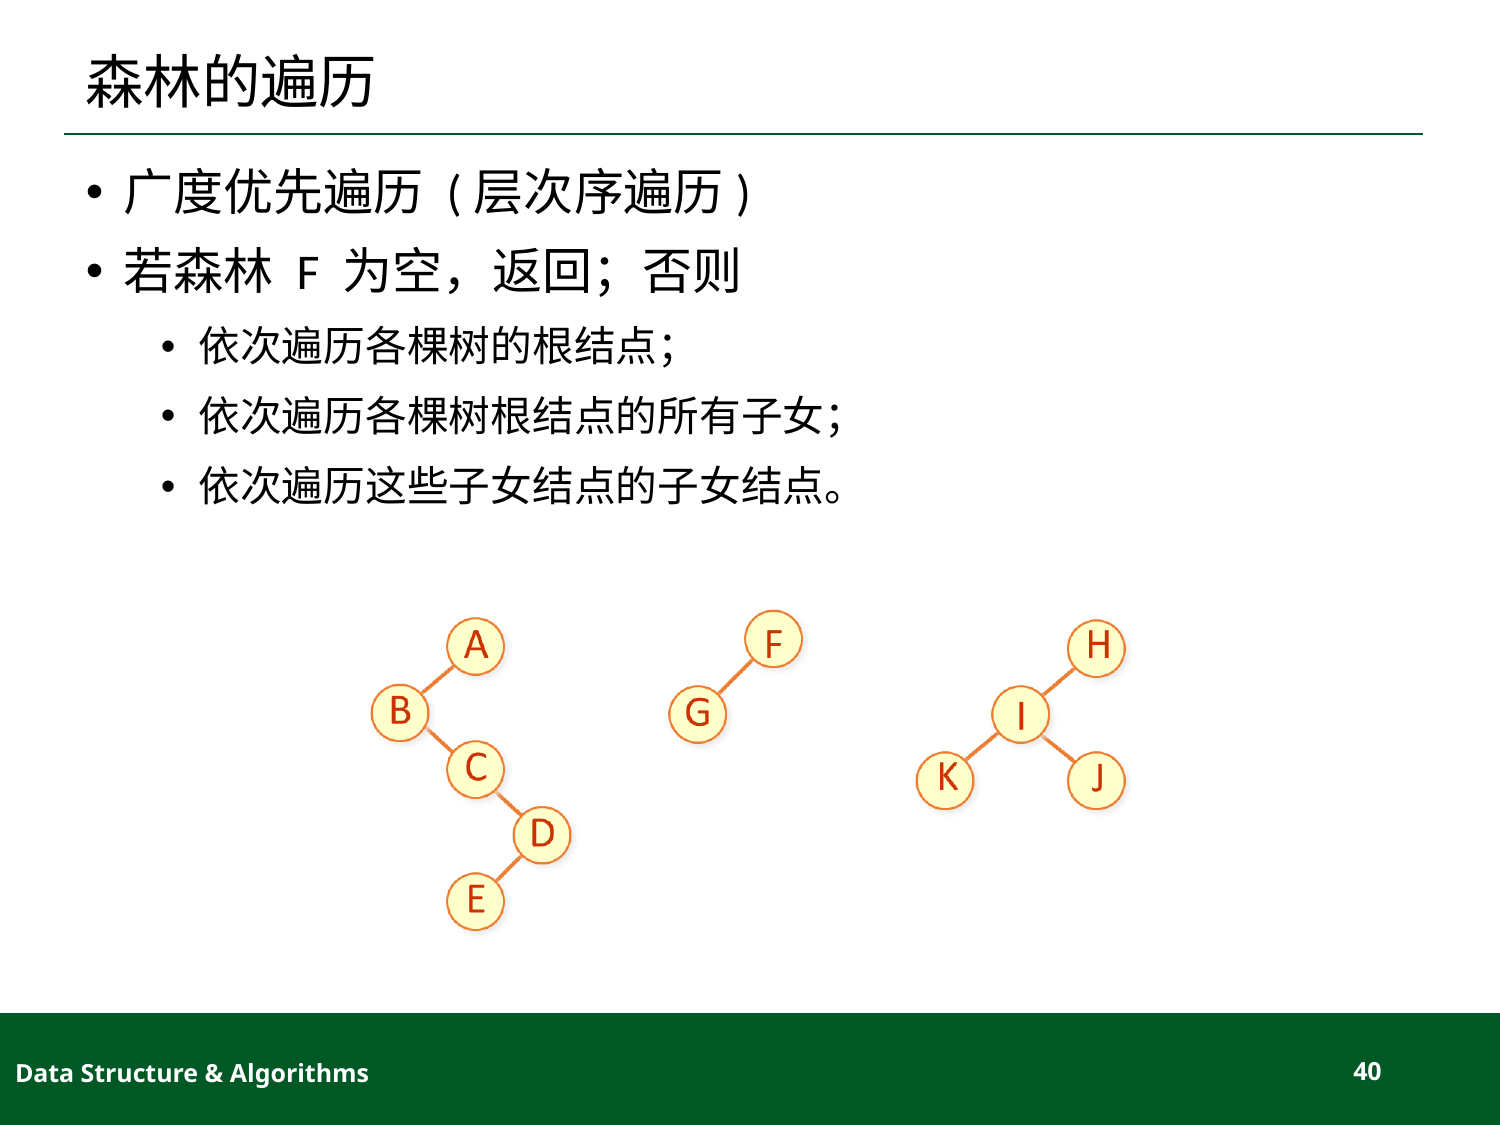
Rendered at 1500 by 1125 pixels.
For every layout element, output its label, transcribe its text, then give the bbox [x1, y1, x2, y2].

slide_number 40 [1059, 1042, 1397, 1103]
footer Data Structure & Algorithms [0, 1042, 507, 1103]
title 森林的遍历 [70, 34, 1430, 135]
list 广度优先遍历 (层次序遍历) 若森林 F 为空，返回；否则 依次遍历各棵树的根结点； 依次遍历各棵树根结点的所有子女； 依次遍历这些子女结点的子女结点。 [70, 160, 1430, 991]
picture [361, 603, 1139, 952]
